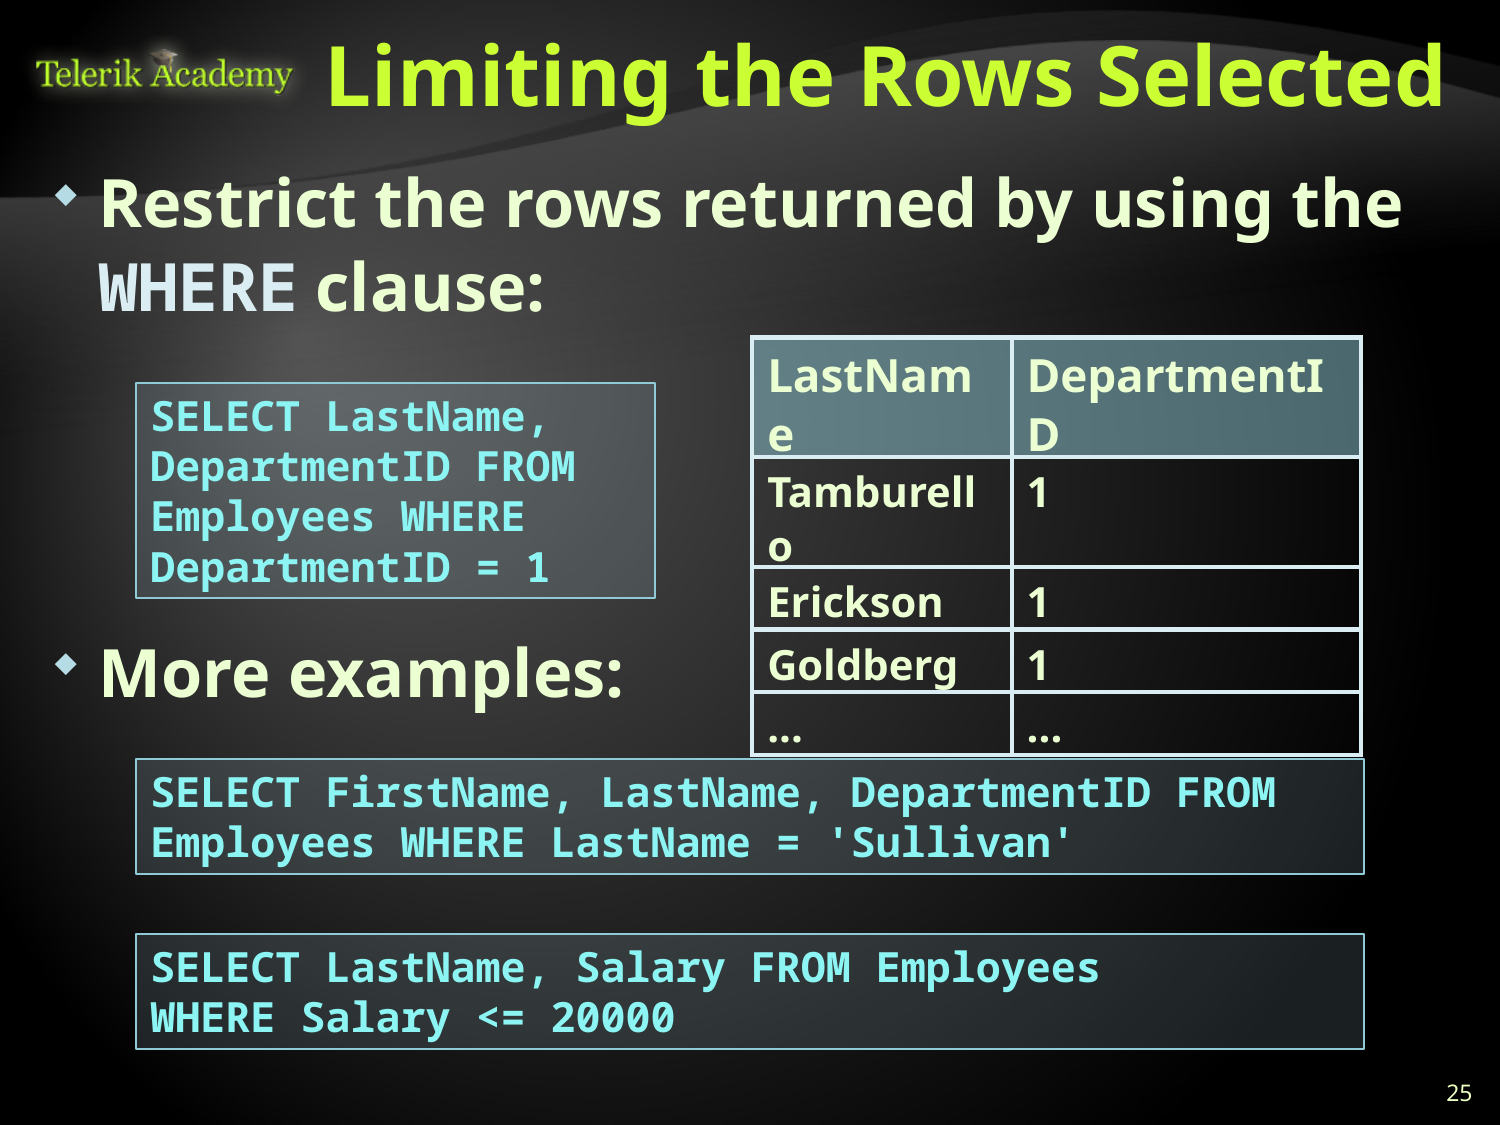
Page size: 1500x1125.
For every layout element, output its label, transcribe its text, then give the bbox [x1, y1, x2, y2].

title Limiting the Rows Selected [300, 12, 1463, 149]
table_cell Erickson [754, 569, 1010, 627]
table_cell 1 [1014, 632, 1359, 690]
slide_number 25 [1412, 1074, 1488, 1113]
text_box SELECT LastName, Salary FROM Employees WHERE Salary <= 20000 [135, 933, 1365, 1049]
picture [0, 0, 1500, 1125]
table_cell 1 [1014, 459, 1359, 565]
table_cell 1 [1014, 569, 1359, 627]
text_box SELECT FirstName, LastName, DepartmentID FROM Employees WHERE LastName = 'Sullivan' [135, 758, 1365, 874]
text_box SELECT LastName, DepartmentID FROM Employees WHERE DepartmentID = 1 [135, 382, 656, 598]
table_header LastName [754, 340, 1010, 455]
table_cell Goldberg [754, 632, 1010, 690]
table_cell ... [754, 694, 1010, 753]
table_cell ... [1014, 694, 1359, 753]
table_header DepartmentID [1014, 340, 1359, 455]
list Restrict the rows returned by using the WHERE clause: More examples: [37, 149, 1463, 1100]
table_cell Tamburello [754, 459, 1010, 565]
